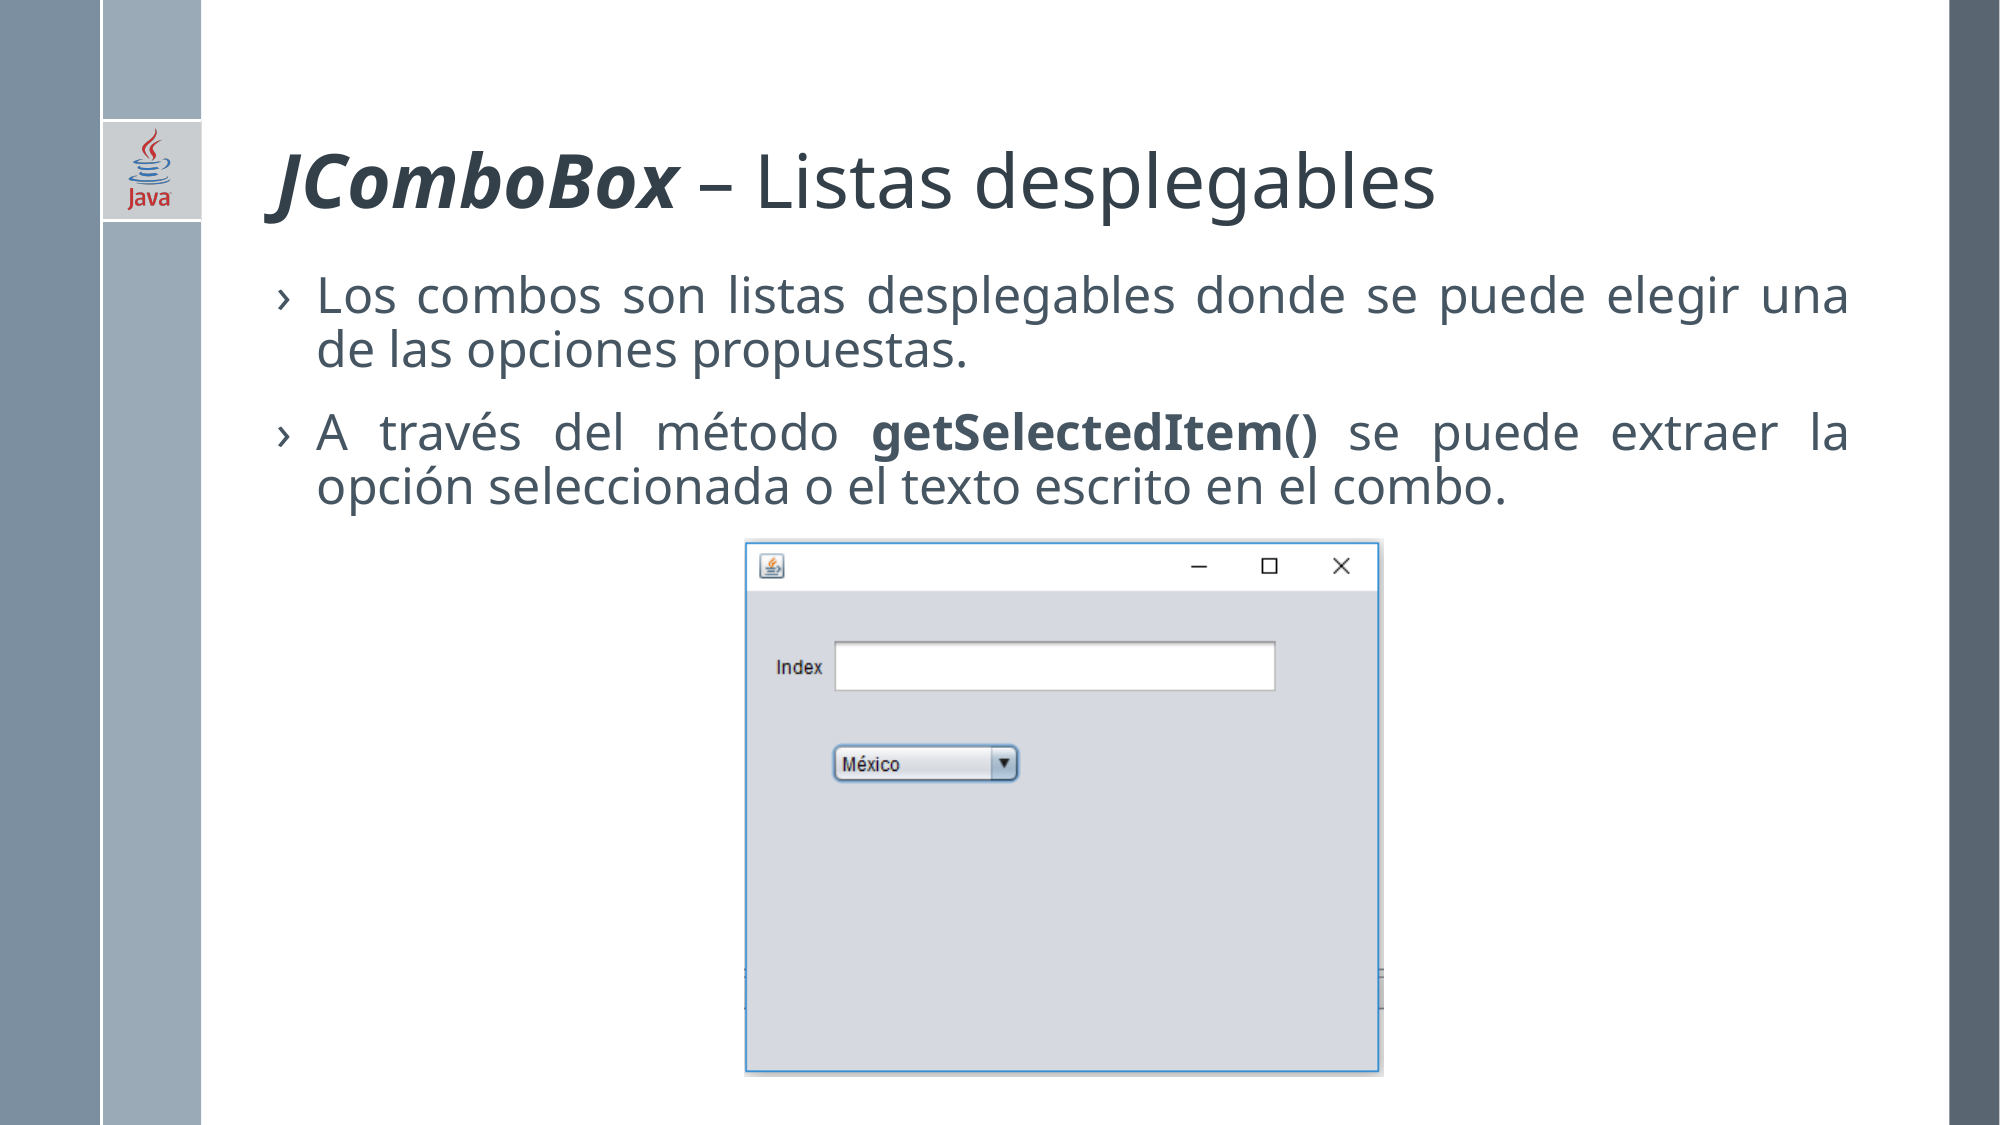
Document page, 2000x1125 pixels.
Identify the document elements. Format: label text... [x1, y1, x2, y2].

picture [109, 127, 193, 211]
title JComboBox – Listas desplegables [261, 29, 1867, 233]
picture [744, 538, 1384, 1077]
text_box Los combos son listas desplegables donde se puede elegir una de las opciones propuestas. A través del método getSelectedItem() se puede extraer la opción seleccionada o el texto escrito en el combo. [261, 262, 1867, 1013]
